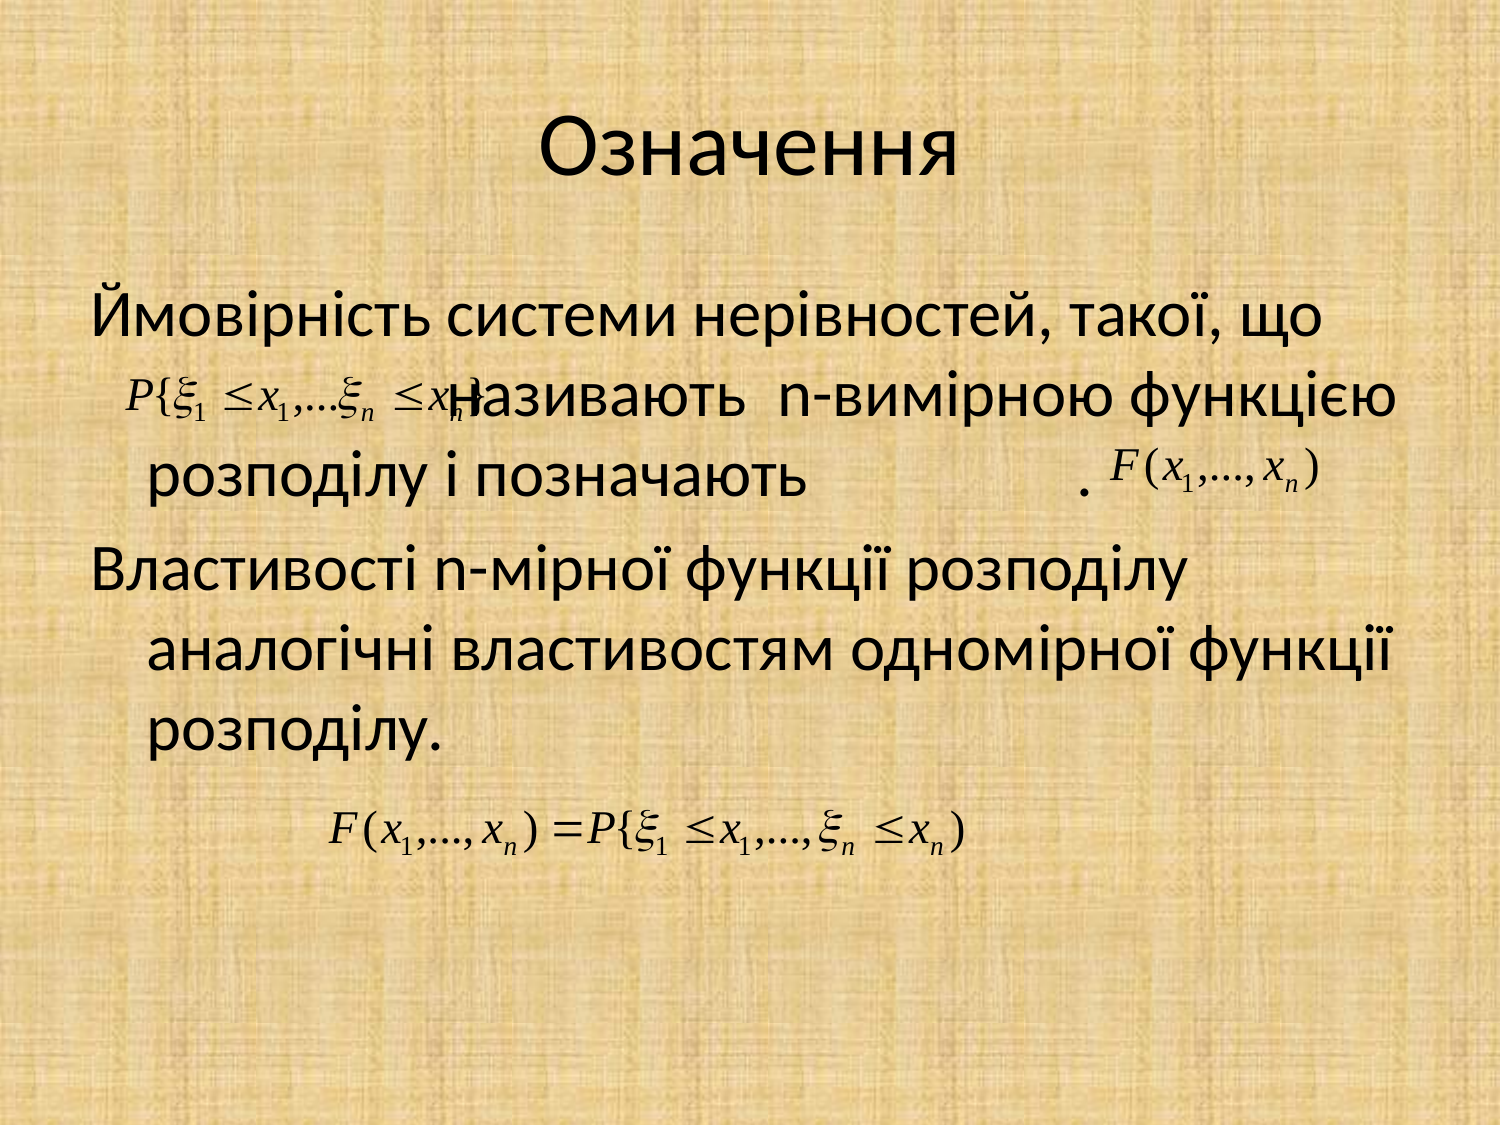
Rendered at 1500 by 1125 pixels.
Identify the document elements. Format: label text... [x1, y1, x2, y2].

title Означення [75, 45, 1425, 233]
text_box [116, 363, 493, 434]
list Ймовірність системи нерівностей, такої, що називають n-вимірною функцією розподілу і позначають . Властивості n-мірної функції розподілу аналогічні властивостям одномірної функції розподілу. [75, 262, 1425, 1005]
picture [0, 0, 1500, 1125]
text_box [319, 796, 973, 868]
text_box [1101, 433, 1329, 505]
